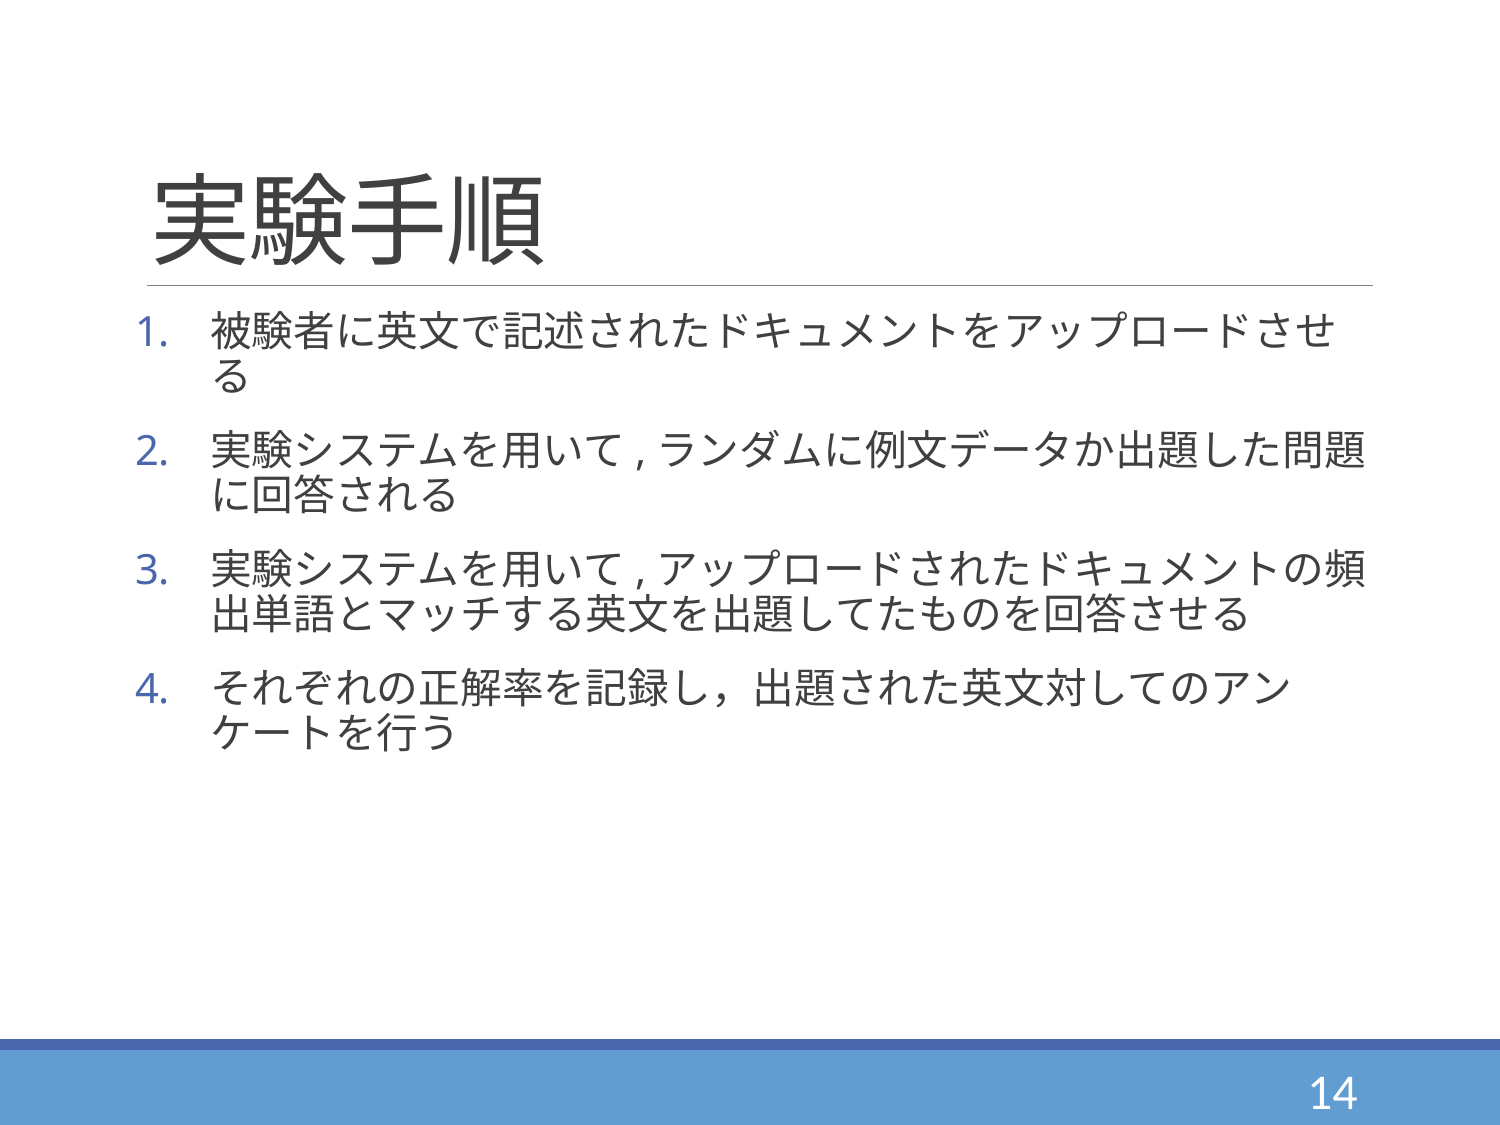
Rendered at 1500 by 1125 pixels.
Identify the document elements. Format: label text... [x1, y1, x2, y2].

slide_number 14 [1211, 1059, 1373, 1120]
title 実験手順 [135, 47, 1373, 285]
list 被験者に英文で記述されたドキュメントをアップロードさせる 実験システムを用いて,ランダムに例文データか出題した問題に回答される 実験システムを用いて,アップロードされたドキュメントの頻出単語とマッチする英文を出題してたものを回答させる それぞれの正解率を記録し，出題された英文対してのアンケートを行う [135, 302, 1373, 963]
